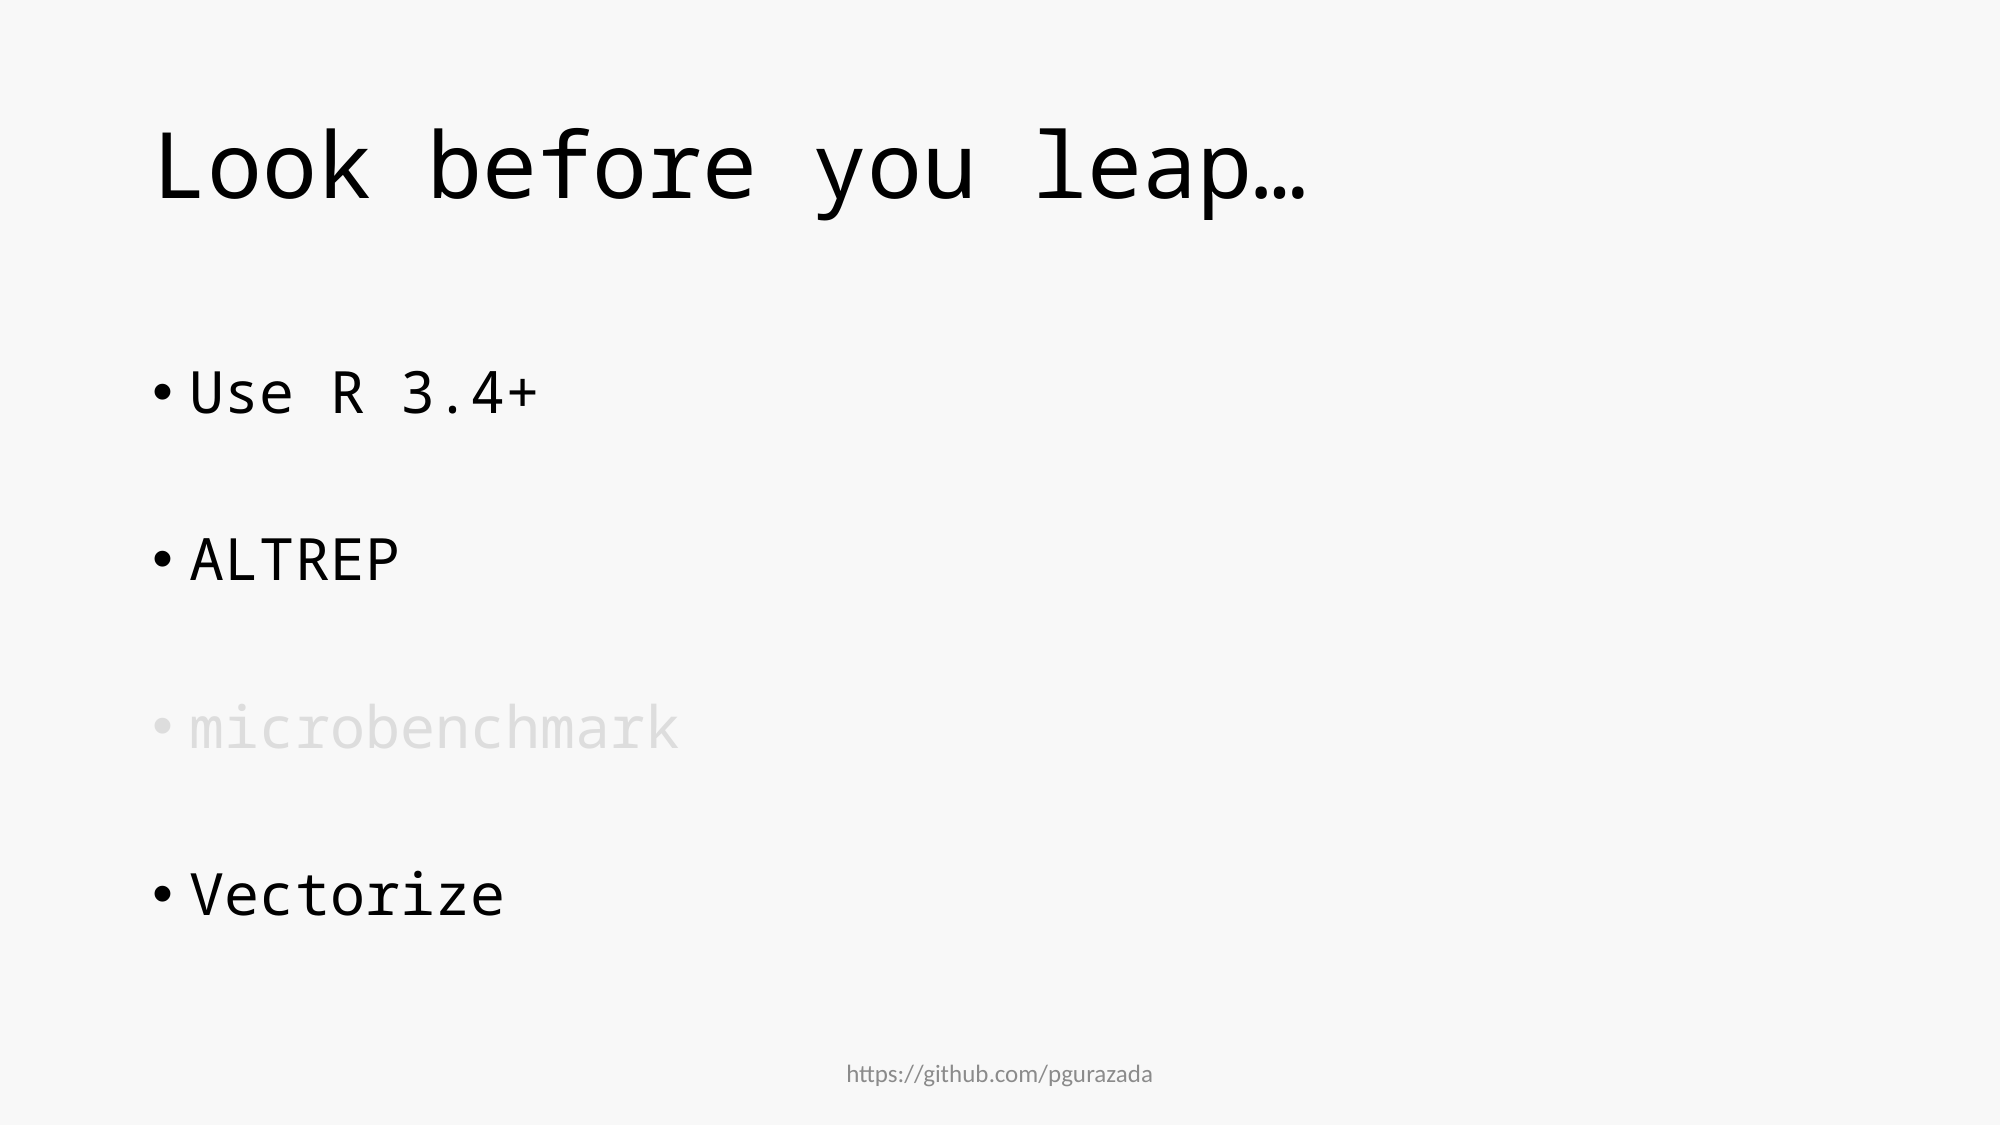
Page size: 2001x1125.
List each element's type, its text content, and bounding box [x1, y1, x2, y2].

title Look before you leap… [137, 59, 1863, 278]
footer https://github.com/pgurazada [662, 1042, 1338, 1103]
list Use R 3.4+ ALTREP microbenchmark Vectorize [137, 355, 1863, 1096]
